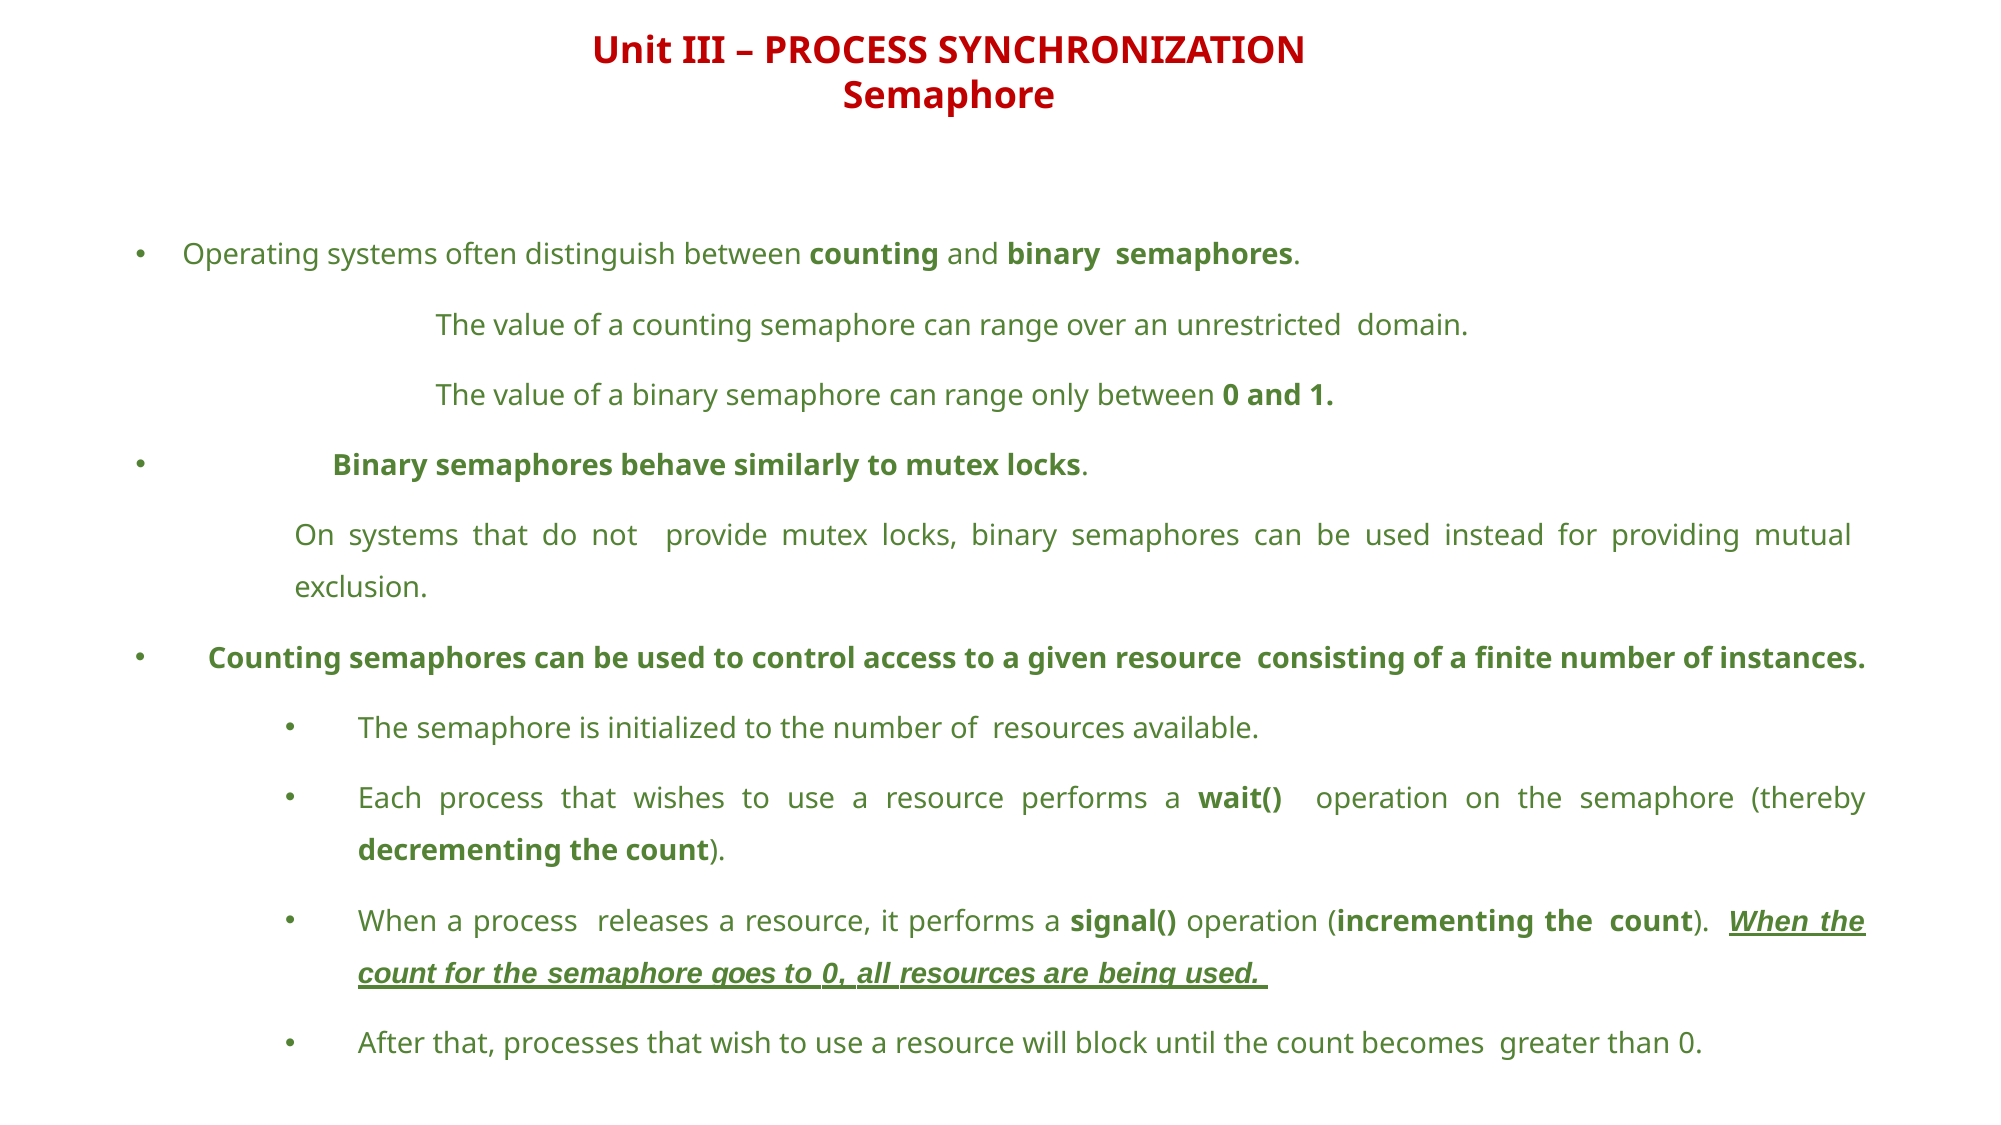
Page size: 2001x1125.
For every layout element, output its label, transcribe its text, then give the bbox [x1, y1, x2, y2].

text_box Operating systems often distinguish between counting and binary semaphores. The value of a counting semaphore can range over an unrestricted domain. The value of a binary semaphore can range only between 0 and 1. Binary semaphores behave similarly to mutex locks. On systems that do not provide mutex locks, binary semaphores can be used instead for providing mutual exclusion. Counting semaphores can be used to control access to a given resource consisting of a finite number of instances. The semaphore is initialized to the number of resources available. Each process that wishes to use a resource performs a wait() operation on the semaphore (thereby decrementing the count). When a process releases a resource, it performs a signal() operation (incrementing the count). When the count for the semaphore goes to 0, all resources are being used. After that, processes that wish to use a resource will block until the count becomes greater than 0. [118, 210, 1882, 1067]
text_box Unit III – PROCESS SYNCHRONIZATION Semaphore [261, 18, 1638, 124]
